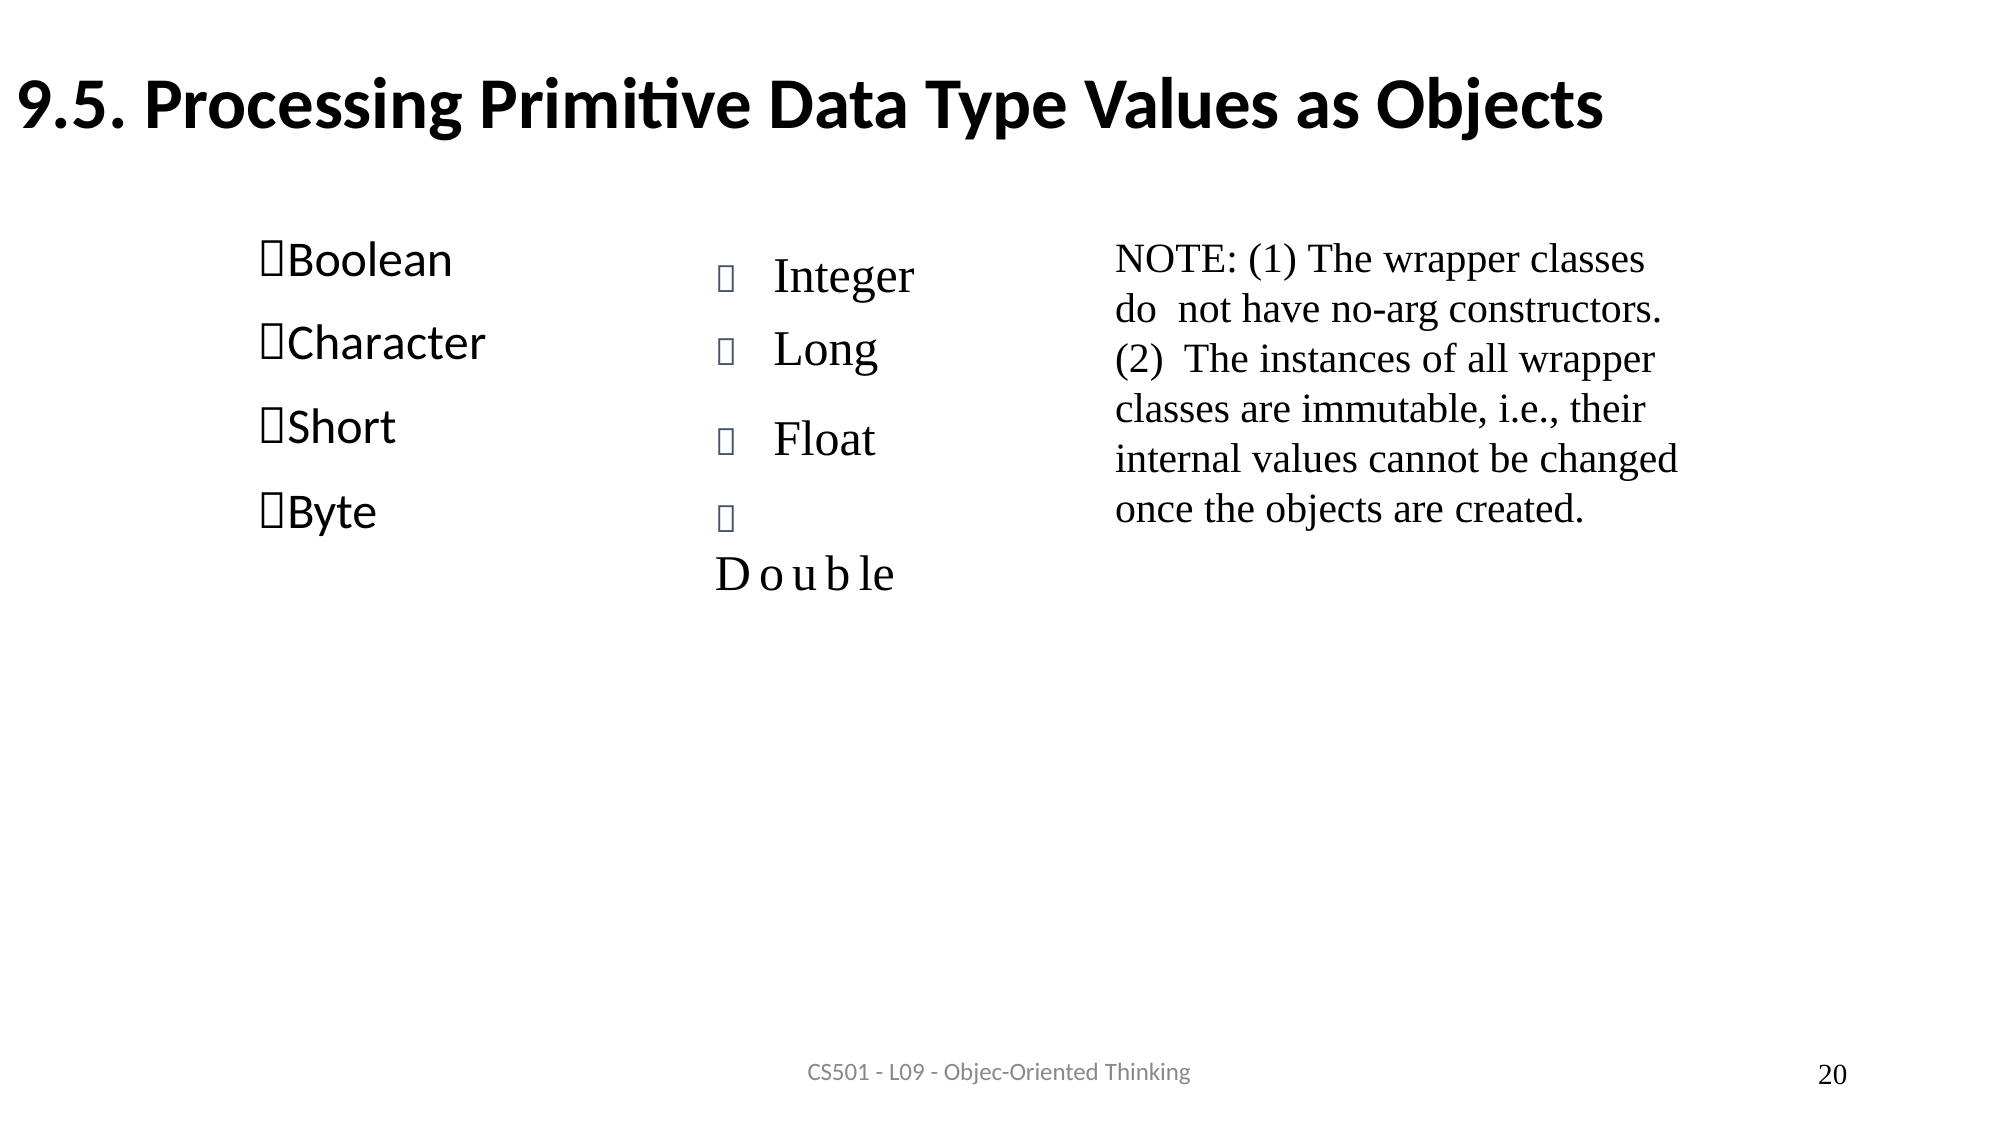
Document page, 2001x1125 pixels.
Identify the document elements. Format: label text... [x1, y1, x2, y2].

text_box  Integer  Long  Float  Double [713, 244, 921, 600]
slide_number 20 [1811, 1056, 1856, 1125]
text_box NOTE: (1) The wrapper classes do not have no-arg constructors. (2) The instances of all wrapper classes are immutable, i.e., their internal values cannot be changed once the objects are created. [1112, 228, 1699, 531]
footer CS501 - L09 - Objec-Oriented Thinking [805, 1054, 1195, 1125]
text_box Boolean Character Short Byte [255, 244, 501, 539]
title 9.5. Processing Primitive Data Type Values as Objects [12, 53, 1618, 244]
